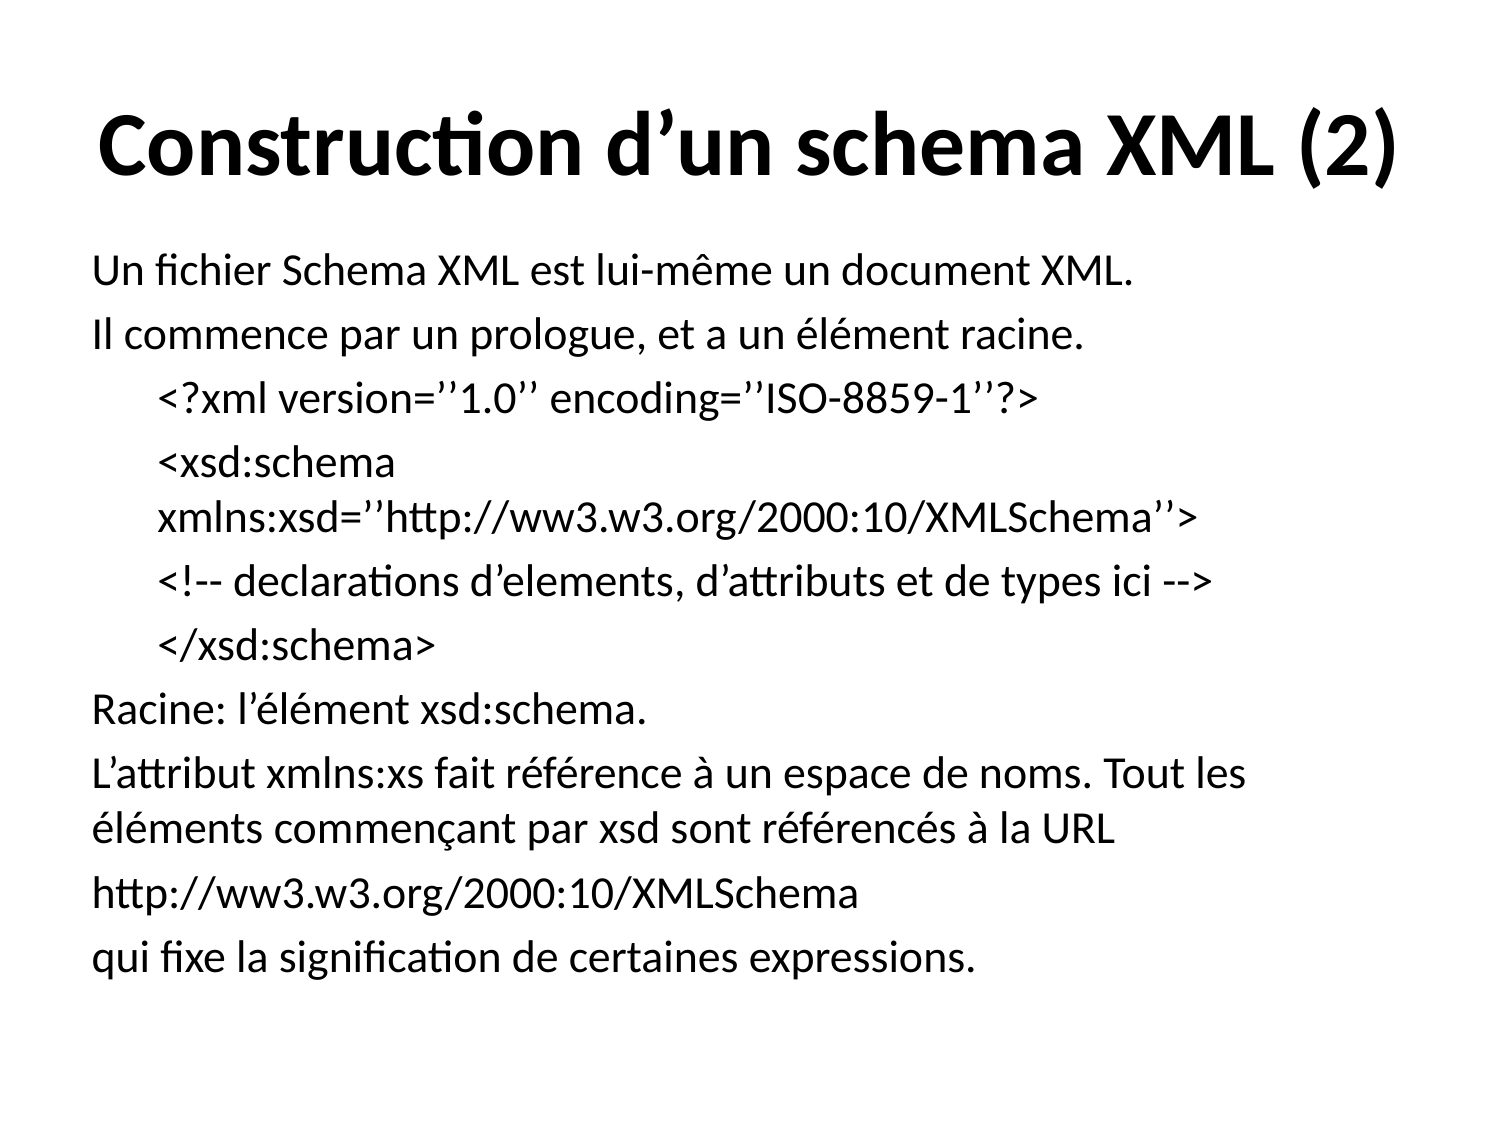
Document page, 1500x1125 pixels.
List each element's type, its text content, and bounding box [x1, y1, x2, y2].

list Un fichier Schema XML est lui-même un document XML. Il commence par un prologue, et a un élément racine. <?xml version=’’1.0’’ encoding=’’ISO-8859-1’’?> <xsd:schema xmlns:xsd=’’http://ww3.w3.org/2000:10/XMLSchema’’> <!-- declarations d’elements, d’attributs et de types ici --> </xsd:schema> Racine: l’élément xsd:schema. L’attribut xmlns:xs fait référence à un espace de noms. Tout les éléments commençant par xsd sont référencés à la URL http://ww3.w3.org/2000:10/XMLSchema qui fixe la signification de certaines expressions. [76, 231, 1427, 975]
title Construction d’un schema XML (2) [75, 45, 1425, 233]
